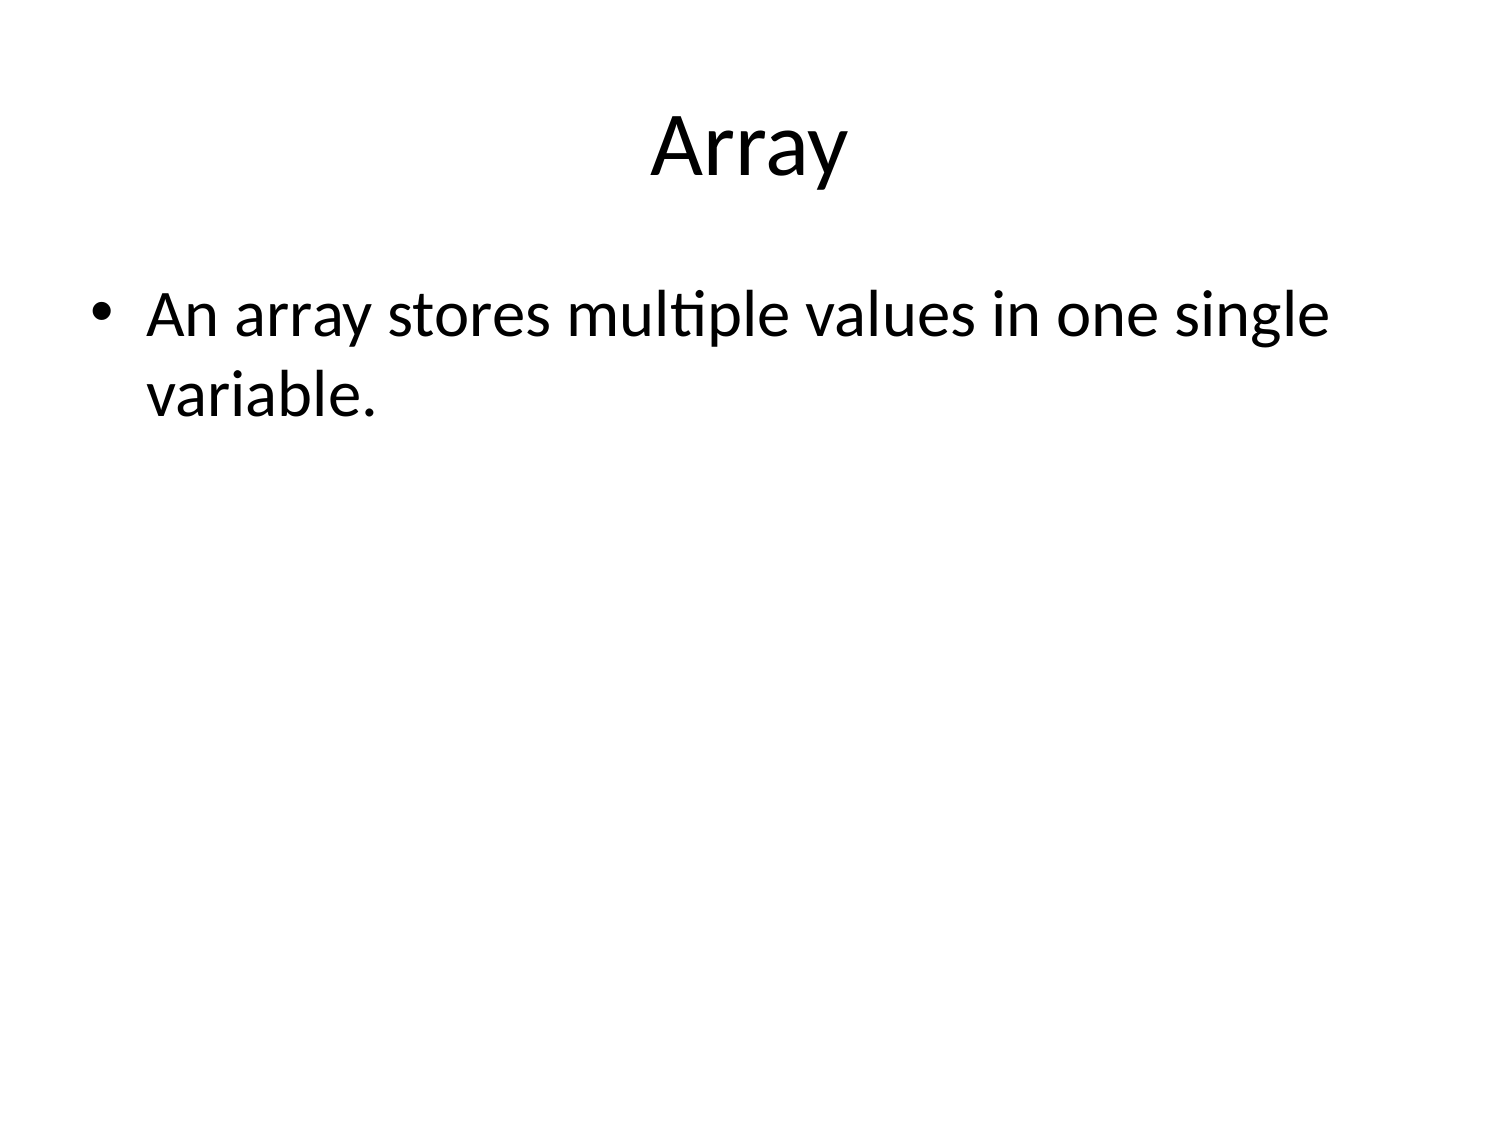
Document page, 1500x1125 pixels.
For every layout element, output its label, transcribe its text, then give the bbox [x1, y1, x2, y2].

title Array [75, 45, 1425, 233]
list An array stores multiple values in one single variable. [75, 262, 1425, 1005]
